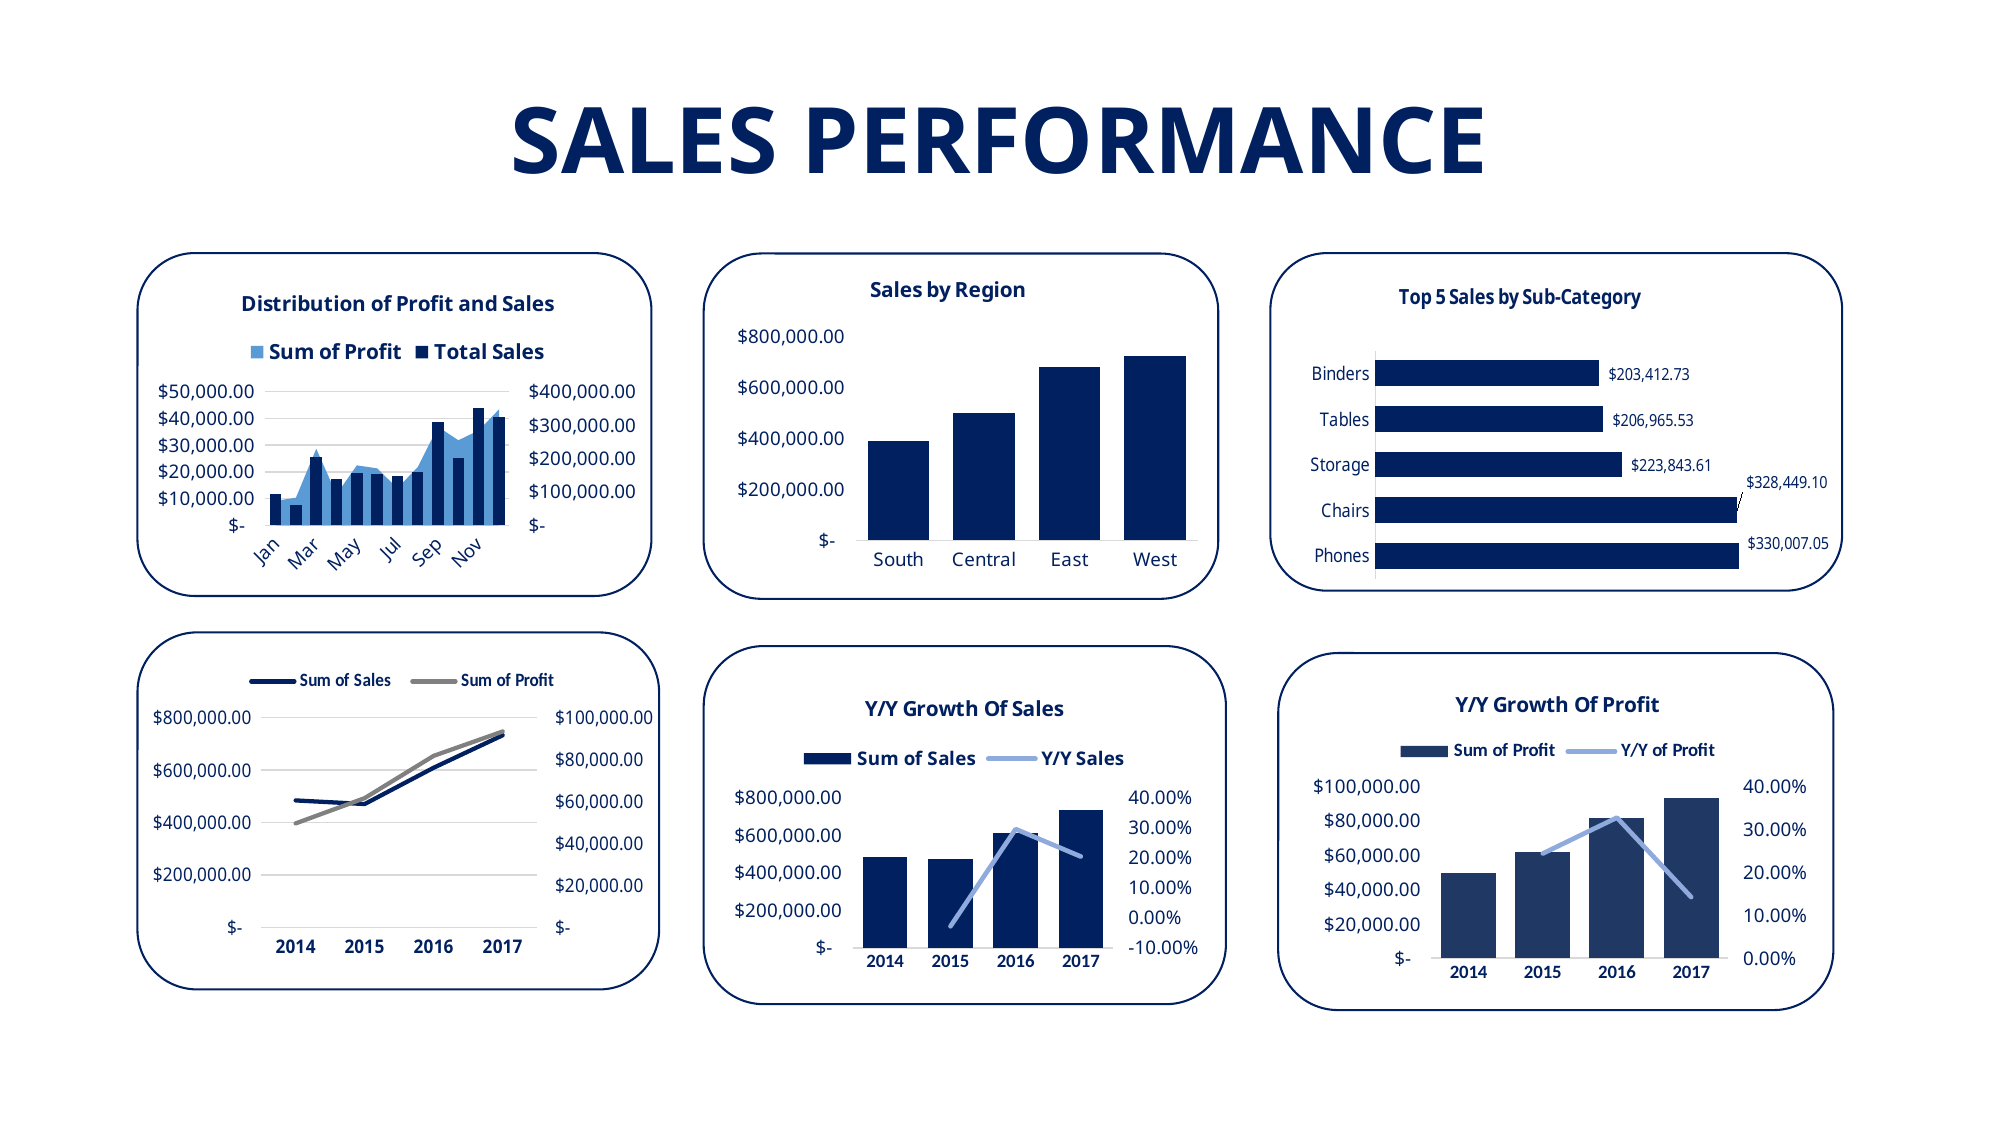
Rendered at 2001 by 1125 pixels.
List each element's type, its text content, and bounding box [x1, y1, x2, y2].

text_box [136, 285, 142, 564]
chart [1278, 262, 1834, 580]
text_box [1277, 651, 1835, 1012]
text_box [717, 252, 1220, 600]
text_box [136, 656, 148, 966]
chart [719, 673, 1209, 979]
text_box [1291, 580, 1821, 592]
text_box [702, 645, 1227, 1006]
text_box [150, 631, 646, 653]
text_box [153, 972, 644, 991]
text_box [1269, 279, 1278, 565]
chart [714, 267, 1200, 580]
text_box [156, 583, 633, 598]
text_box [1294, 252, 1818, 262]
text_box [1834, 278, 1844, 566]
chart [148, 653, 658, 972]
text_box [702, 276, 714, 576]
chart [1297, 670, 1818, 990]
text_box [156, 252, 632, 266]
title SALES PERFORMANCE [137, 59, 1863, 228]
chart [142, 266, 652, 583]
